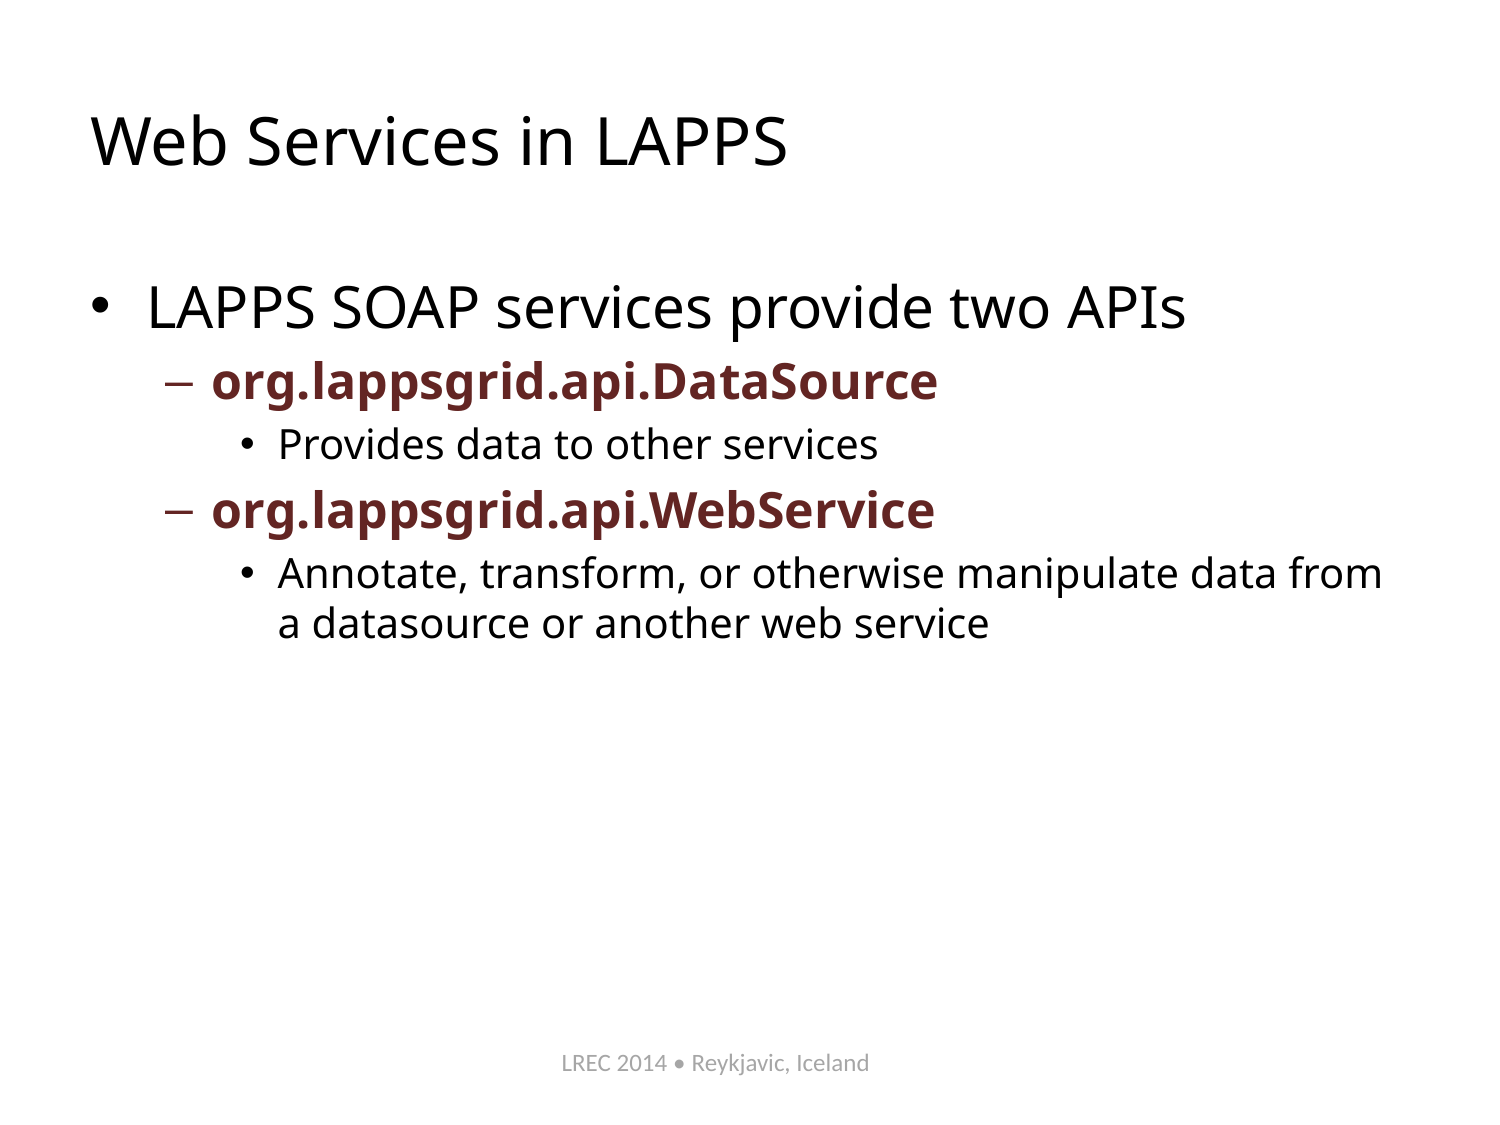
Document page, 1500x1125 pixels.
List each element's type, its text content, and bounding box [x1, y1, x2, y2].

title Web Services in LAPPS [75, 45, 1425, 233]
list LAPPS SOAP services provide two APIs org.lappsgrid.api.DataSource Provides data to other services org.lappsgrid.api.WebService Annotate, transform, or otherwise manipulate data from a datasource or another web service [75, 262, 1425, 1005]
